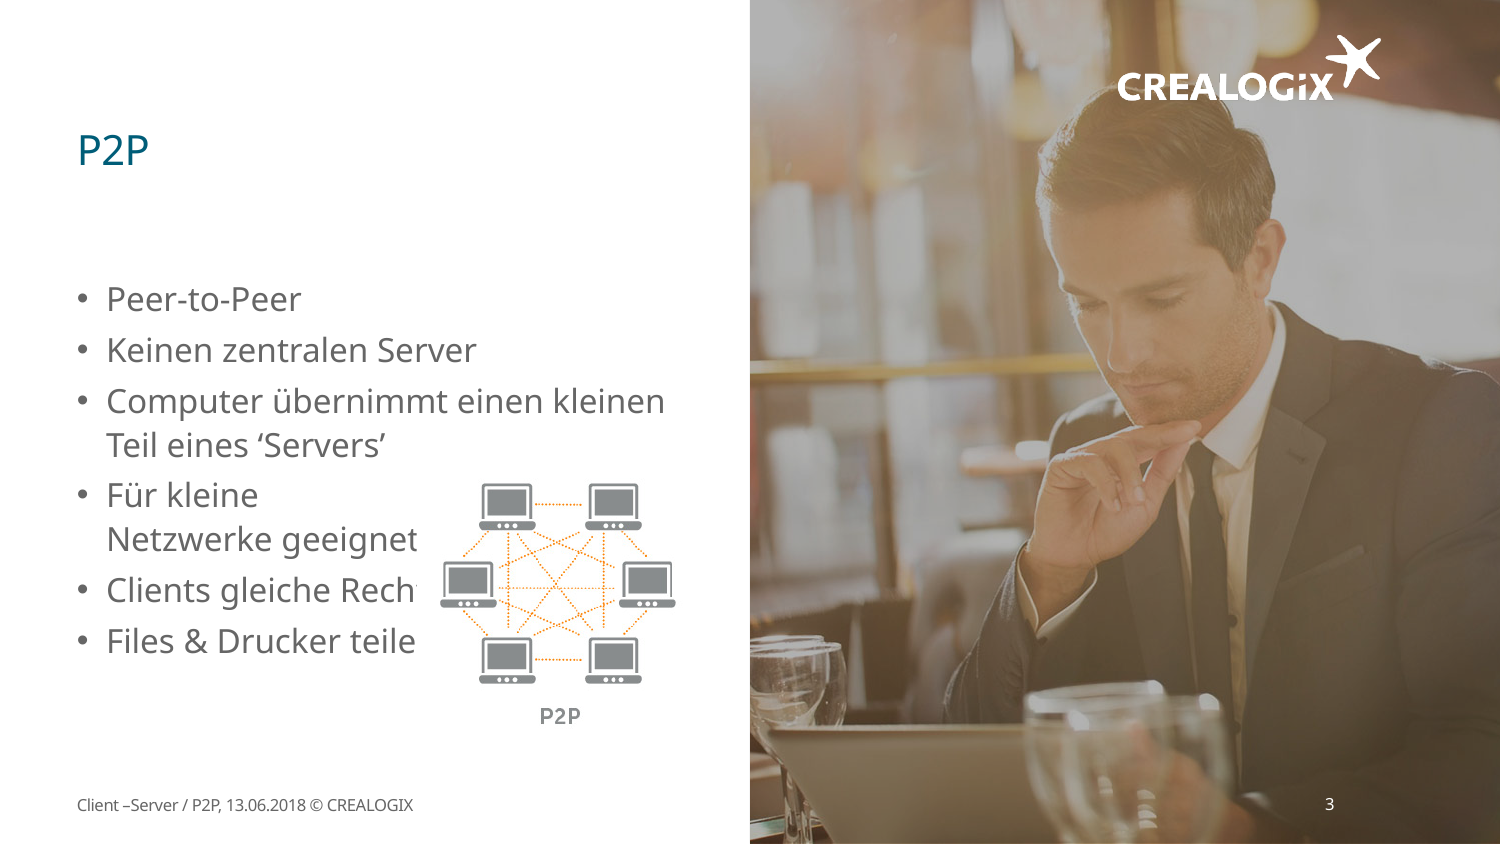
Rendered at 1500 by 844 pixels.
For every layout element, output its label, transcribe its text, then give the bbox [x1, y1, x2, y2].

list Peer-to-Peer Keinen zentralen Server Computer übernimmt einen kleinen Teil eines ‘Servers’ Für kleine Netzwerke geeignet Clients gleiche Rechte Files & Drucker teilen [76, 274, 668, 765]
picture [416, 455, 691, 741]
title P2P [76, 123, 1335, 225]
text_box 3 [1059, 793, 1335, 816]
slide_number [76, 793, 727, 816]
picture [750, 0, 1500, 844]
